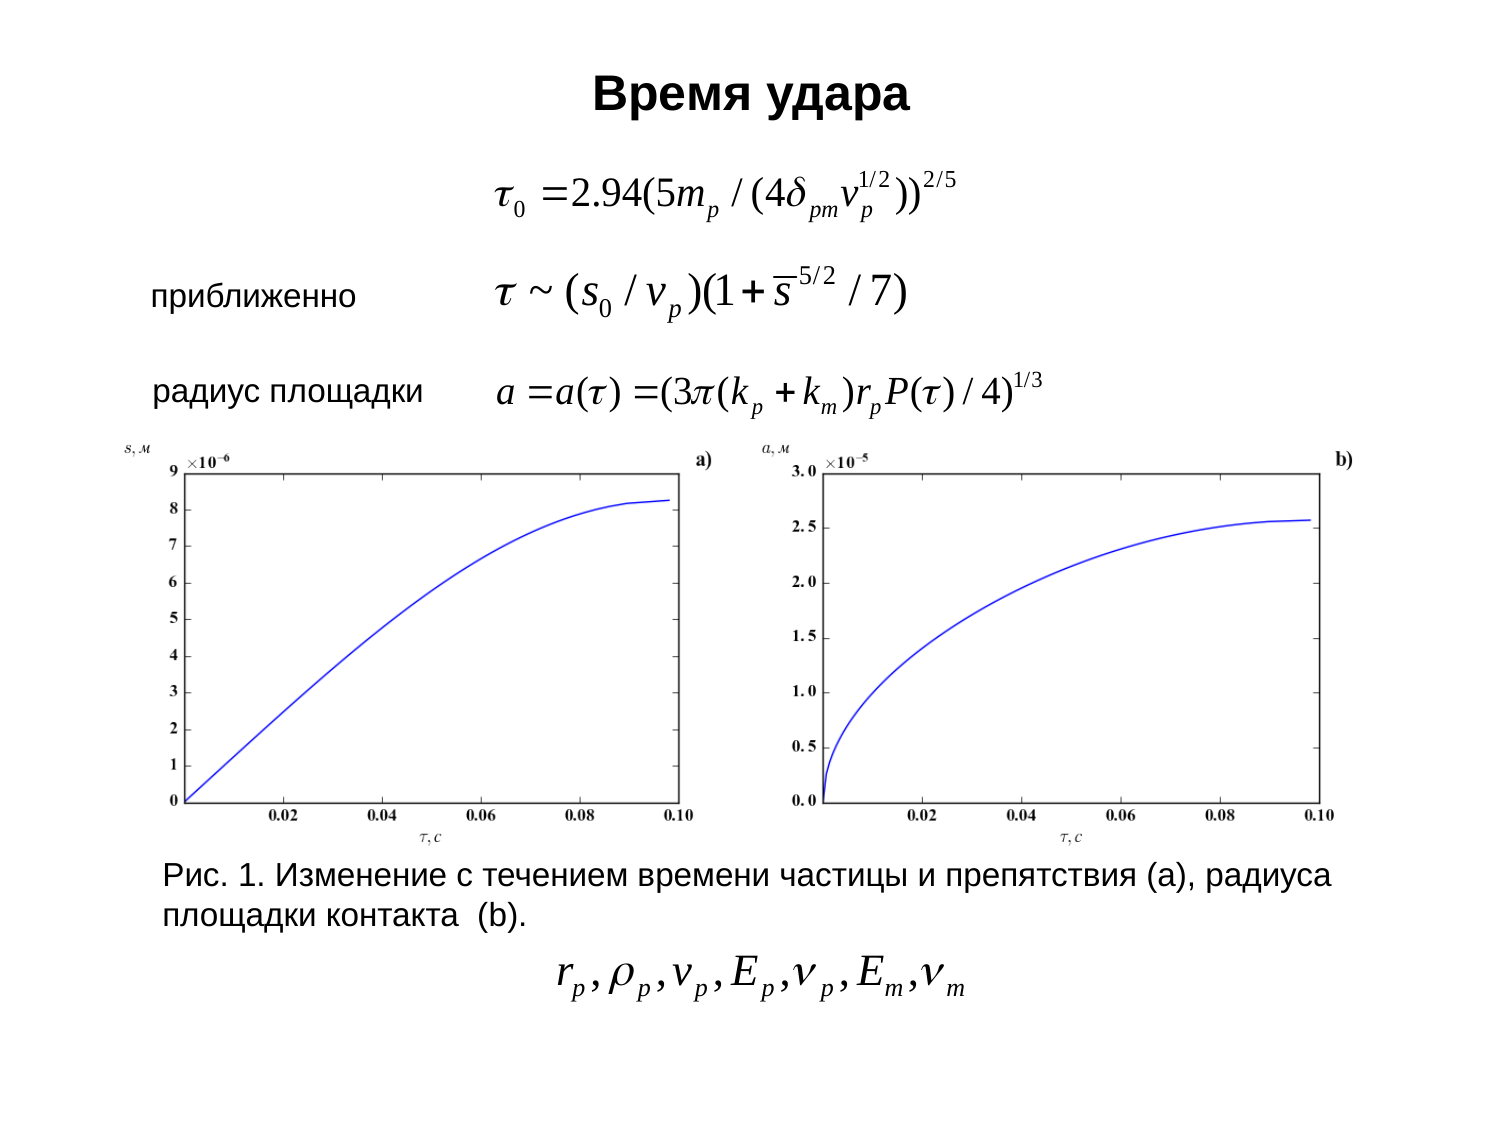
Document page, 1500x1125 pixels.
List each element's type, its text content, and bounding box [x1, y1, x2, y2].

title Время удара [76, 30, 1427, 150]
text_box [489, 255, 916, 333]
text_box Рис. 1. Изменение с течением времени частицы и препятствия (а), радиуса площадки контакта (b). [147, 845, 1365, 981]
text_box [489, 361, 1051, 429]
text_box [489, 160, 963, 231]
picture [749, 432, 1364, 859]
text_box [548, 940, 975, 1012]
text_box радиус площадки [137, 361, 449, 417]
picture [111, 432, 722, 859]
text_box приближенно [135, 267, 484, 322]
